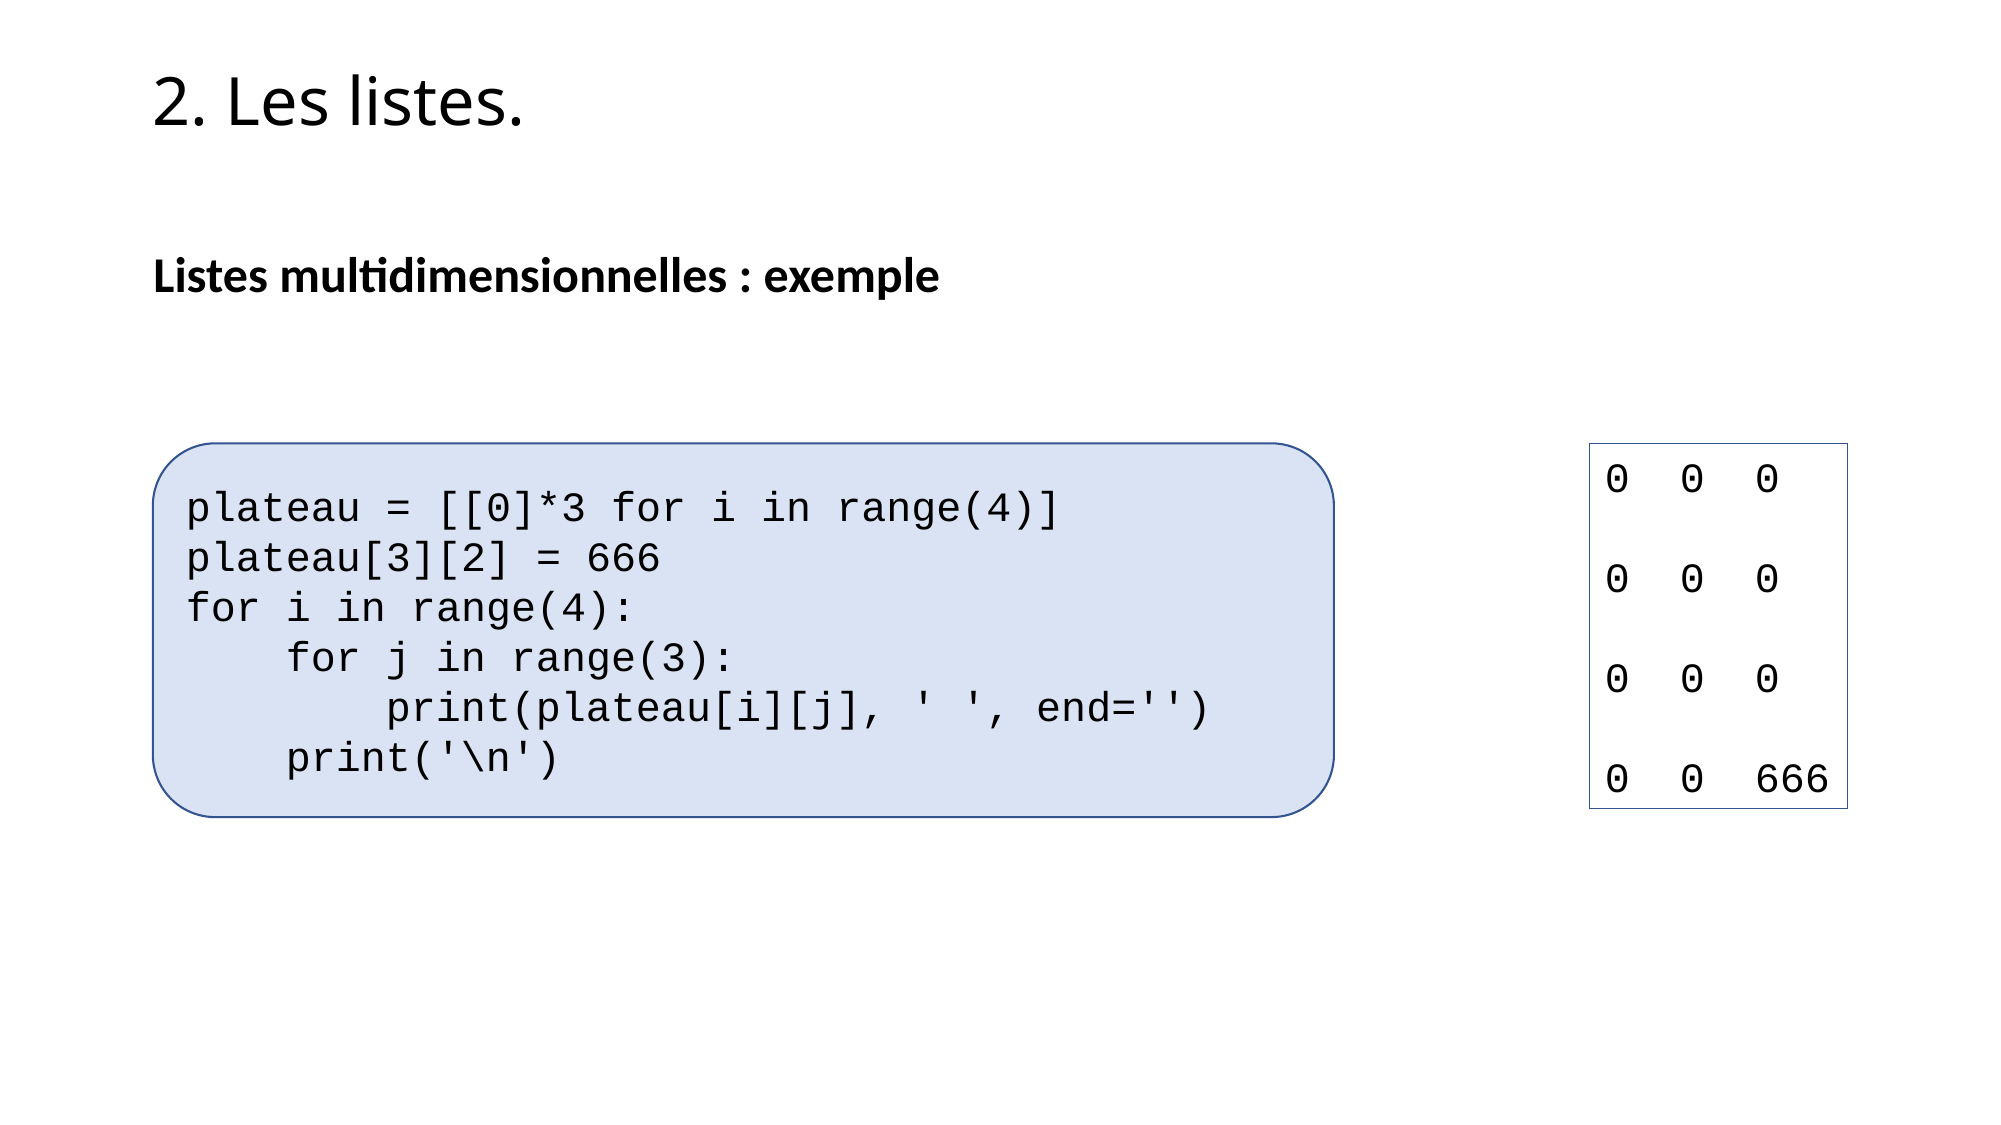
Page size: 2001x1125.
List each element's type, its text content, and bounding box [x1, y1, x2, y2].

text_box plateau = [[0]*3 for i in range(4)] plateau[3][2] = 666 for i in range(4): for j in range(3): print(plateau[i][j], ' ', end='') print('\n') [151, 442, 1335, 819]
text_box 2. Les listes. [137, 59, 1863, 155]
text_box Listes multidimensionnelles : exemple [138, 234, 1866, 310]
text_box 0 0 0 0 0 0 0 0 0 0 0 666 [1589, 443, 1848, 809]
